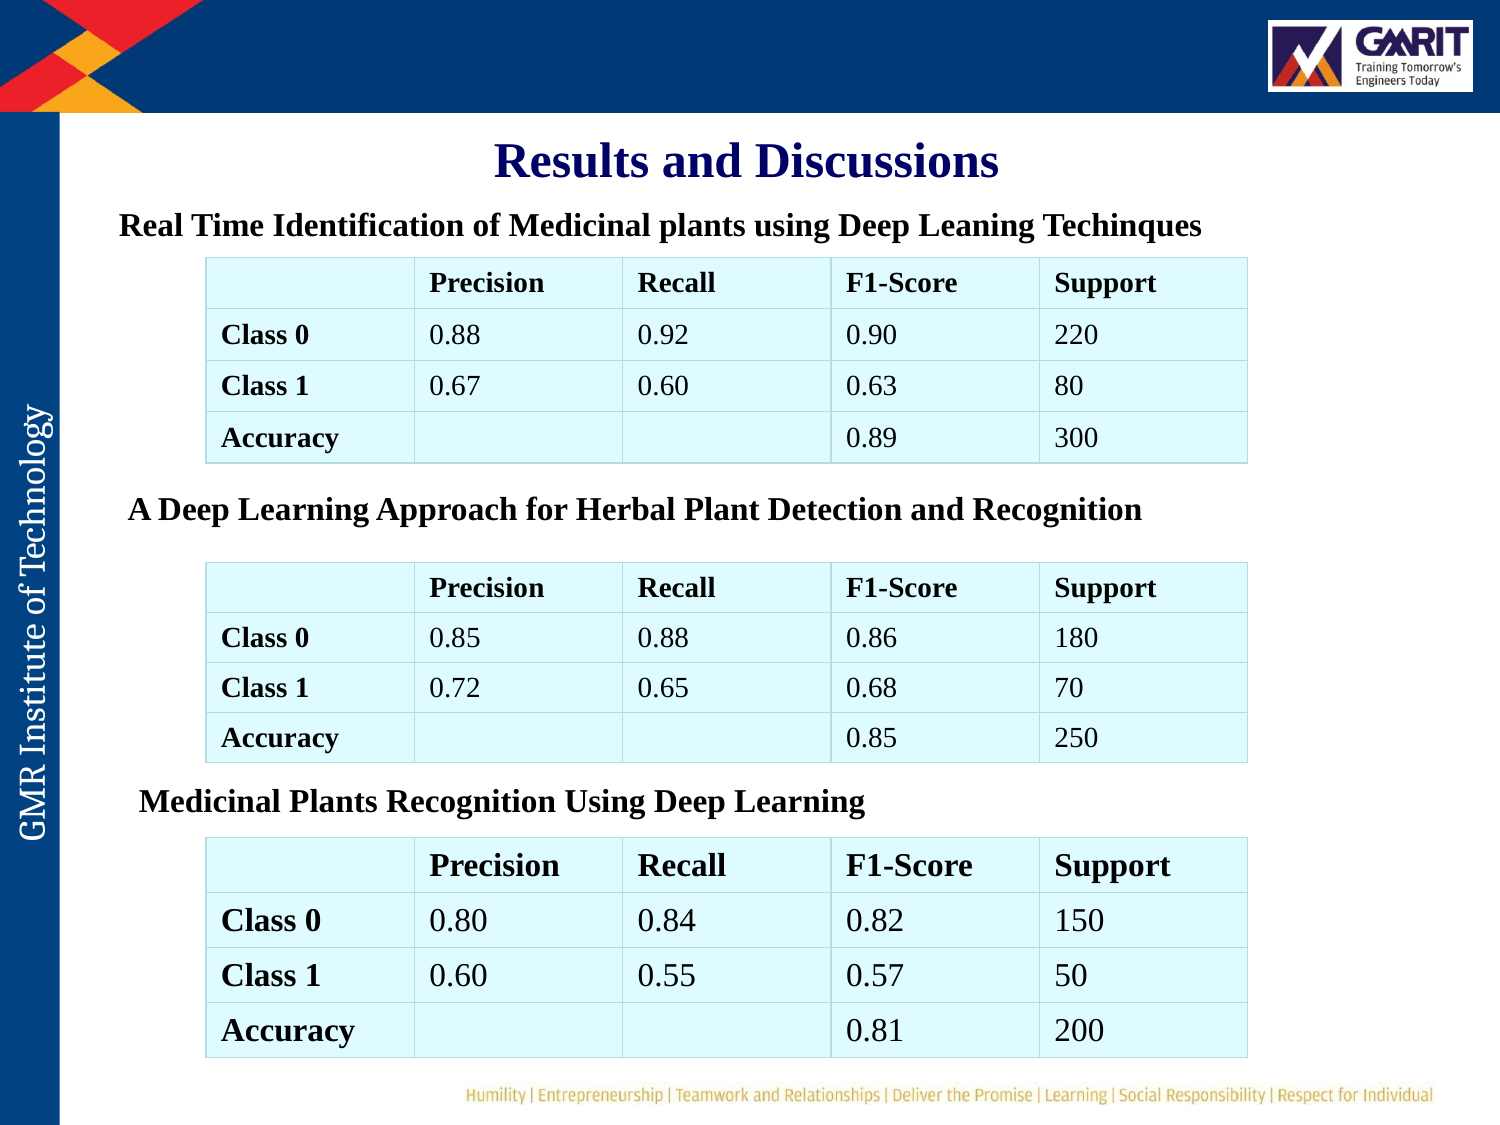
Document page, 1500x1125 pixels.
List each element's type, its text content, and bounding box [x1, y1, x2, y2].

table_cell 0.57 [832, 948, 1039, 1002]
table_cell 0.85 [832, 713, 1039, 762]
table_cell [415, 412, 622, 462]
picture [0, 0, 1500, 113]
table_cell Class 1 [207, 948, 414, 1002]
table_cell 50 [1040, 948, 1247, 1002]
table_header [207, 838, 414, 892]
table_cell 0.72 [415, 663, 622, 712]
table_cell 70 [1040, 663, 1247, 712]
table_cell [623, 412, 830, 462]
text_box Results and Discussions [479, 120, 1083, 195]
table_cell 250 [1040, 713, 1247, 762]
table_header Recall [623, 838, 830, 892]
table_header F1-Score [832, 563, 1039, 612]
table_cell 220 [1040, 309, 1247, 360]
table_cell 0.68 [832, 663, 1039, 712]
table_cell 0.63 [832, 361, 1039, 411]
table_header Precision [415, 258, 622, 308]
table_cell Class 0 [207, 309, 414, 360]
table_header Recall [623, 258, 830, 308]
table_cell 0.86 [832, 613, 1039, 662]
table_cell 0.80 [415, 893, 622, 947]
table_cell [415, 1003, 622, 1057]
table_cell 0.81 [832, 1003, 1039, 1057]
table_header [207, 563, 414, 612]
table_cell 0.89 [832, 412, 1039, 462]
table_cell 0.85 [415, 613, 622, 662]
table_cell Accuracy [207, 412, 414, 462]
table_cell Accuracy [207, 1003, 414, 1057]
table_cell 180 [1040, 613, 1247, 662]
table_cell 0.88 [623, 613, 830, 662]
table_cell 200 [1040, 1003, 1247, 1057]
table_cell 0.82 [832, 893, 1039, 947]
table_cell 80 [1040, 361, 1247, 411]
table_cell Class 1 [207, 663, 414, 712]
table_cell Class 1 [207, 361, 414, 411]
table_header F1-Score [832, 838, 1039, 892]
table_cell Class 0 [207, 893, 414, 947]
table_header Recall [623, 563, 830, 612]
text_box Medicinal Plants Recognition Using Deep Learning [124, 771, 1464, 867]
table_cell 0.60 [415, 948, 622, 1002]
table_cell [623, 713, 830, 762]
table_header Support [1040, 563, 1247, 612]
text_box Real Time Identification of Medicinal plants using Deep Leaning Techinques [104, 195, 1464, 251]
table_cell 0.55 [623, 948, 830, 1002]
table_cell 150 [1040, 893, 1247, 947]
table_cell 0.84 [623, 893, 830, 947]
table_cell 0.60 [623, 361, 830, 411]
table_header F1-Score [832, 258, 1039, 308]
text_box A Deep Learning Approach for Herbal Plant Detection and Recognition [112, 479, 1472, 535]
table_header Precision [415, 838, 622, 892]
table_cell Class 0 [207, 613, 414, 662]
table_cell 0.90 [832, 309, 1039, 360]
table_cell 0.88 [415, 309, 622, 360]
table_header Support [1040, 258, 1247, 308]
table_cell 0.92 [623, 309, 830, 360]
table_header [207, 258, 414, 308]
table_cell 0.65 [623, 663, 830, 712]
table_header Support [1040, 838, 1247, 892]
table_cell [623, 1003, 830, 1057]
table_cell Accuracy [207, 713, 414, 762]
table_header Precision [415, 563, 622, 612]
table_cell [415, 713, 622, 762]
picture [462, 1082, 1438, 1107]
table_cell 0.67 [415, 361, 622, 411]
table_cell 300 [1040, 412, 1247, 462]
